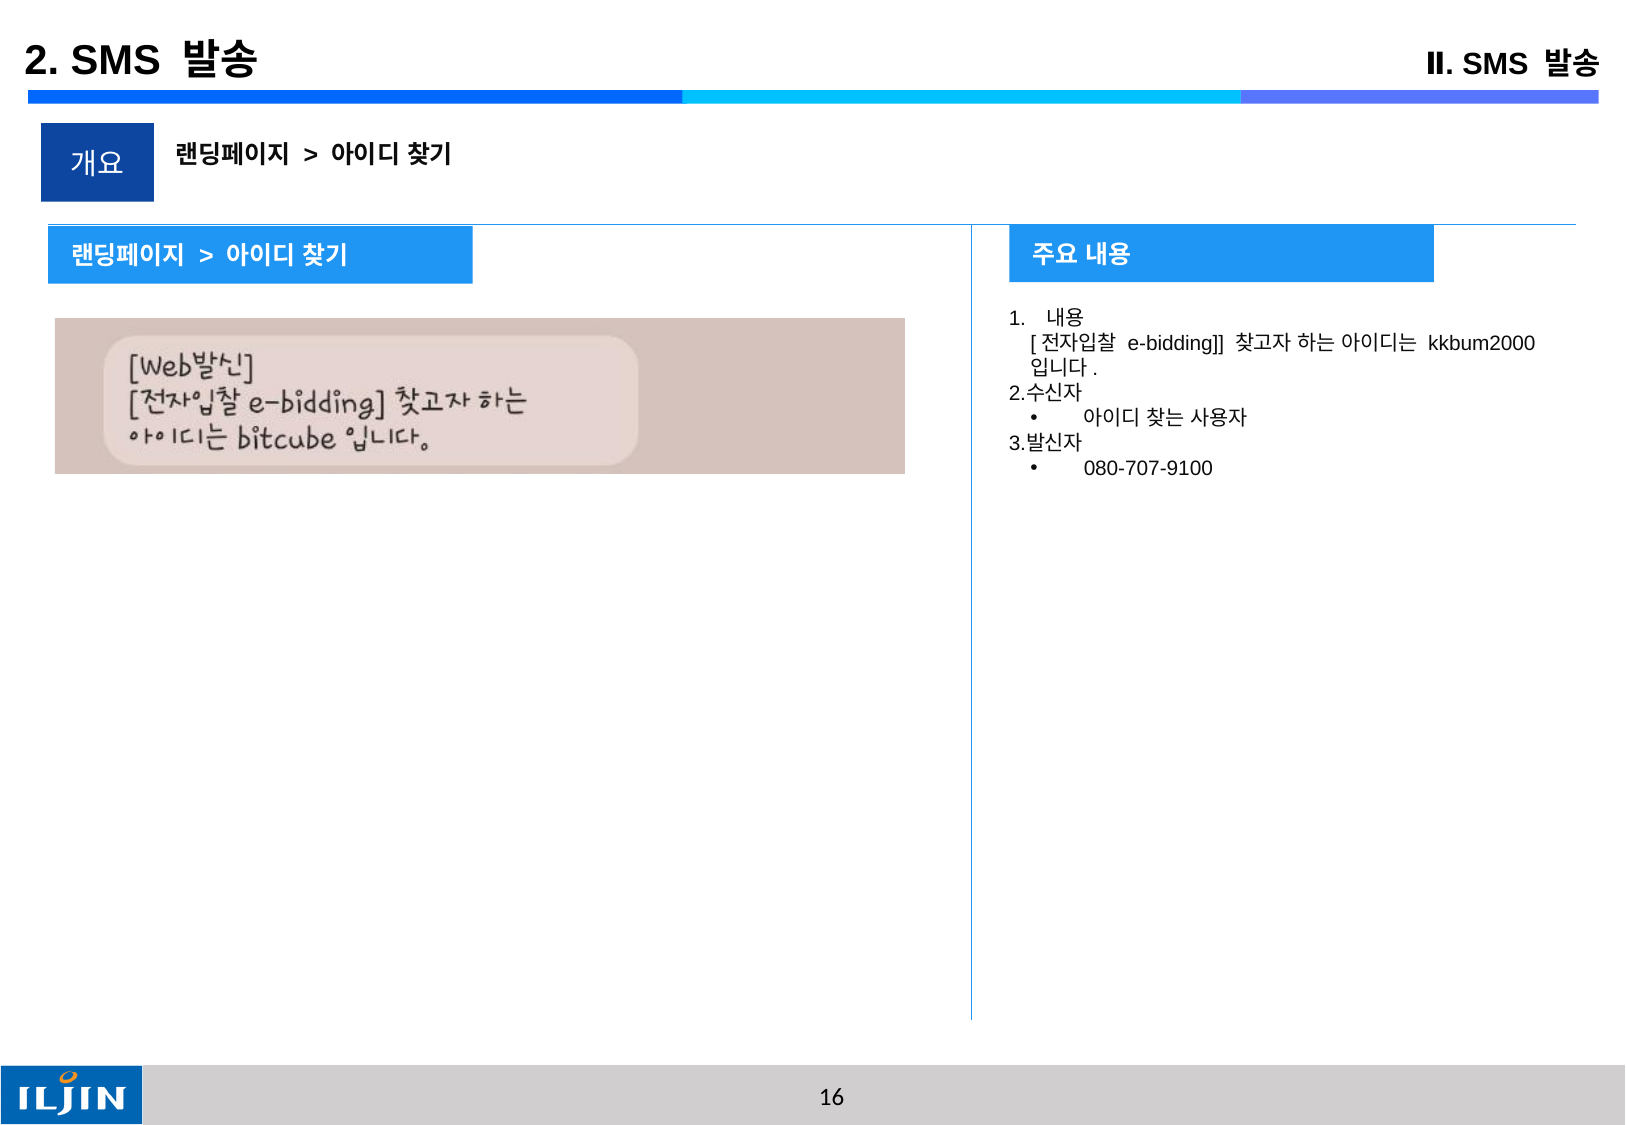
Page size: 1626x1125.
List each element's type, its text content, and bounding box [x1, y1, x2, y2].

text_box 개요 [41, 123, 154, 202]
text_box 랜딩페이지 > 아이디 찾기 [160, 111, 1589, 176]
title 2. SMS 발송 [9, 0, 1113, 91]
text_box 랜딩페이지 > 아이디 찾기 [48, 231, 473, 284]
list Ⅱ. SMS 발송 [1202, 18, 1616, 89]
picture [54, 318, 906, 474]
text_box 내용 [전자입찰 e-bidding]] 찾고자 하는 아이디는 kkbum2000 입니다. 수신자 아이디 찾는 사용자 발신자 080-707-9100 [993, 297, 1565, 523]
text_box 주요 내용 [1009, 232, 1434, 283]
picture [0, 1065, 143, 1125]
